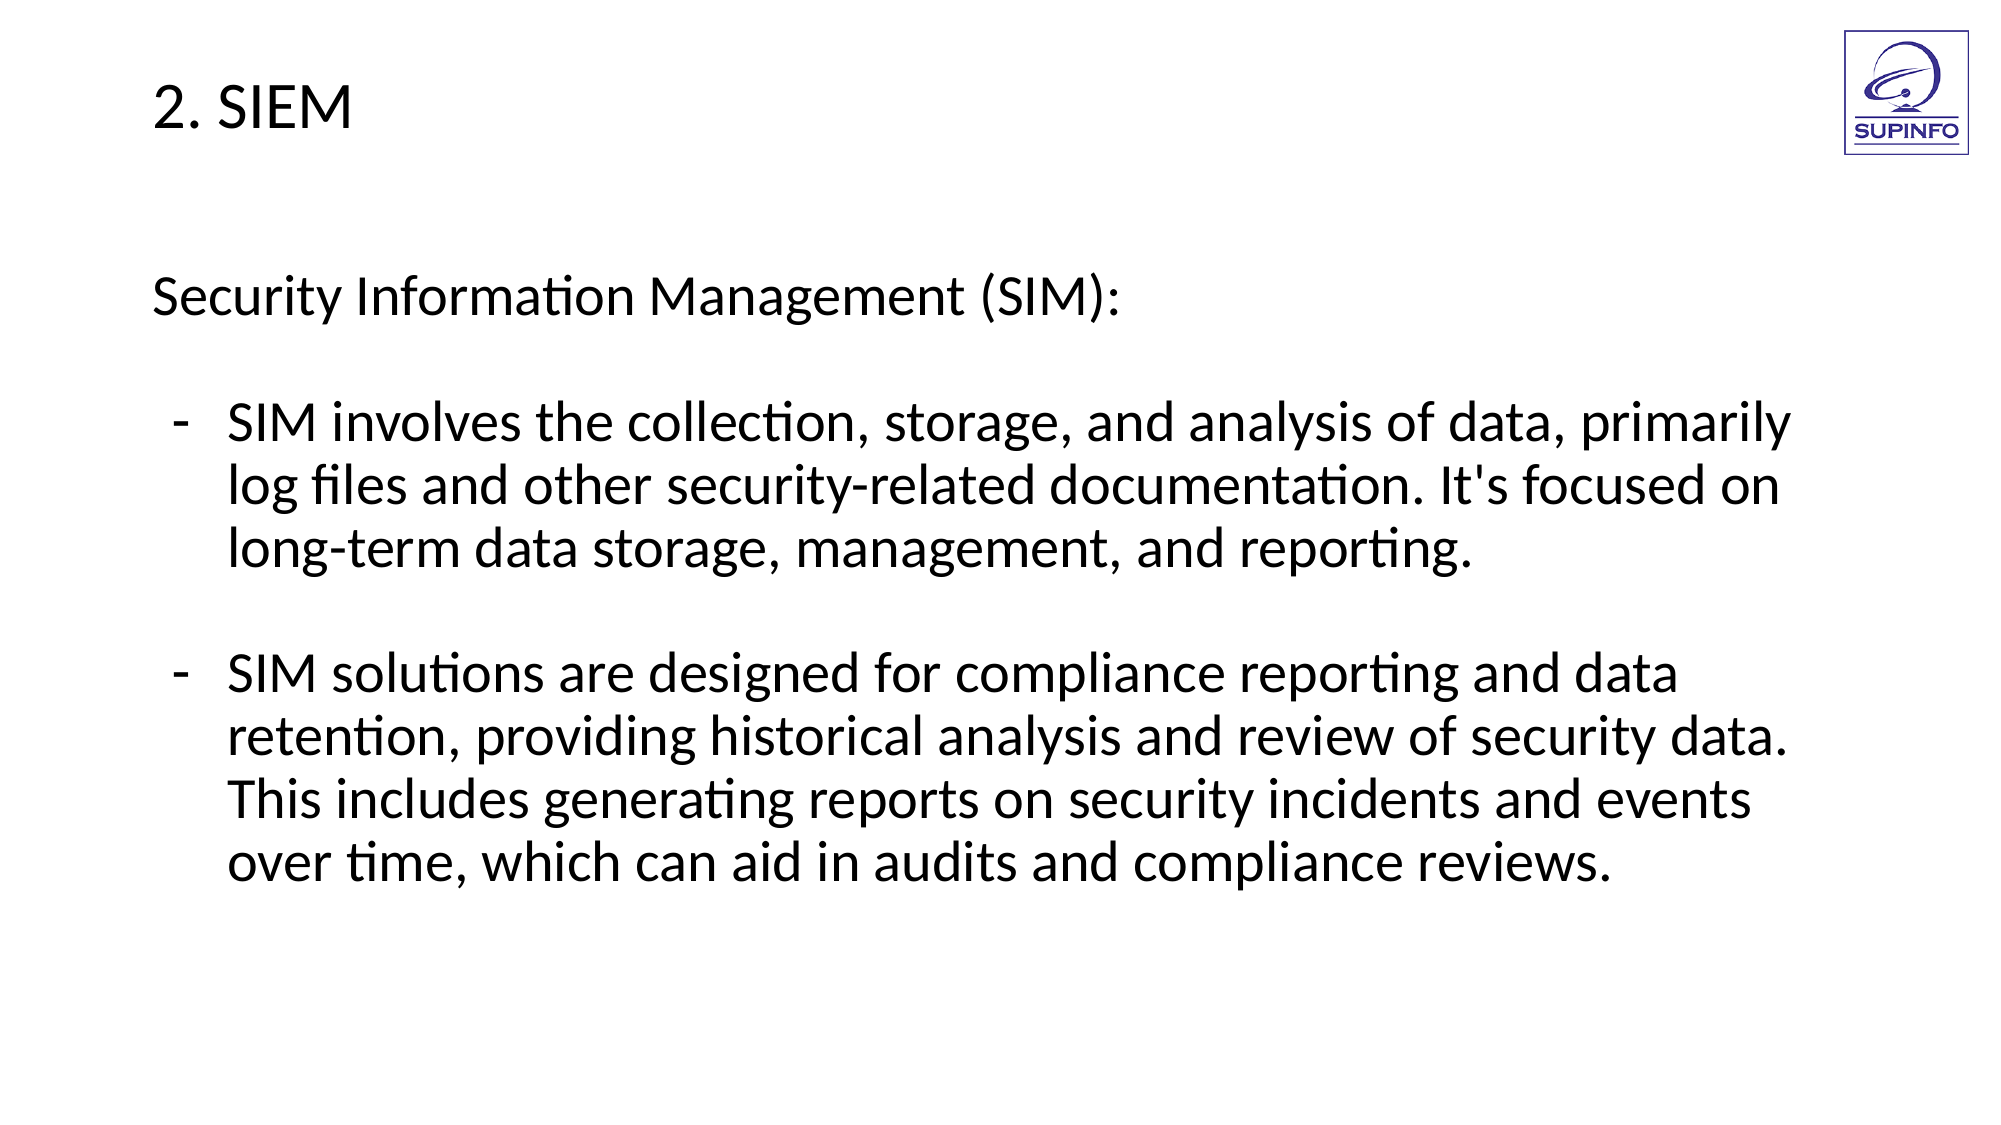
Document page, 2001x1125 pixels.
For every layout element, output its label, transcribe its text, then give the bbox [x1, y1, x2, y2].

list Security Information Management (SIM): SIM involves the collection, storage, and analysis of data, primarily log files and other security-related documentation. It's focused on long-term data storage, management, and reporting. SIM solutions are designed for compliance reporting and data retention, providing historical analysis and review of security data. This includes generating reports on security incidents and events over time, which can aid in audits and compliance reviews. [137, 257, 1863, 1014]
list 2. SIEM [137, 63, 1862, 157]
picture [1844, 30, 1969, 155]
